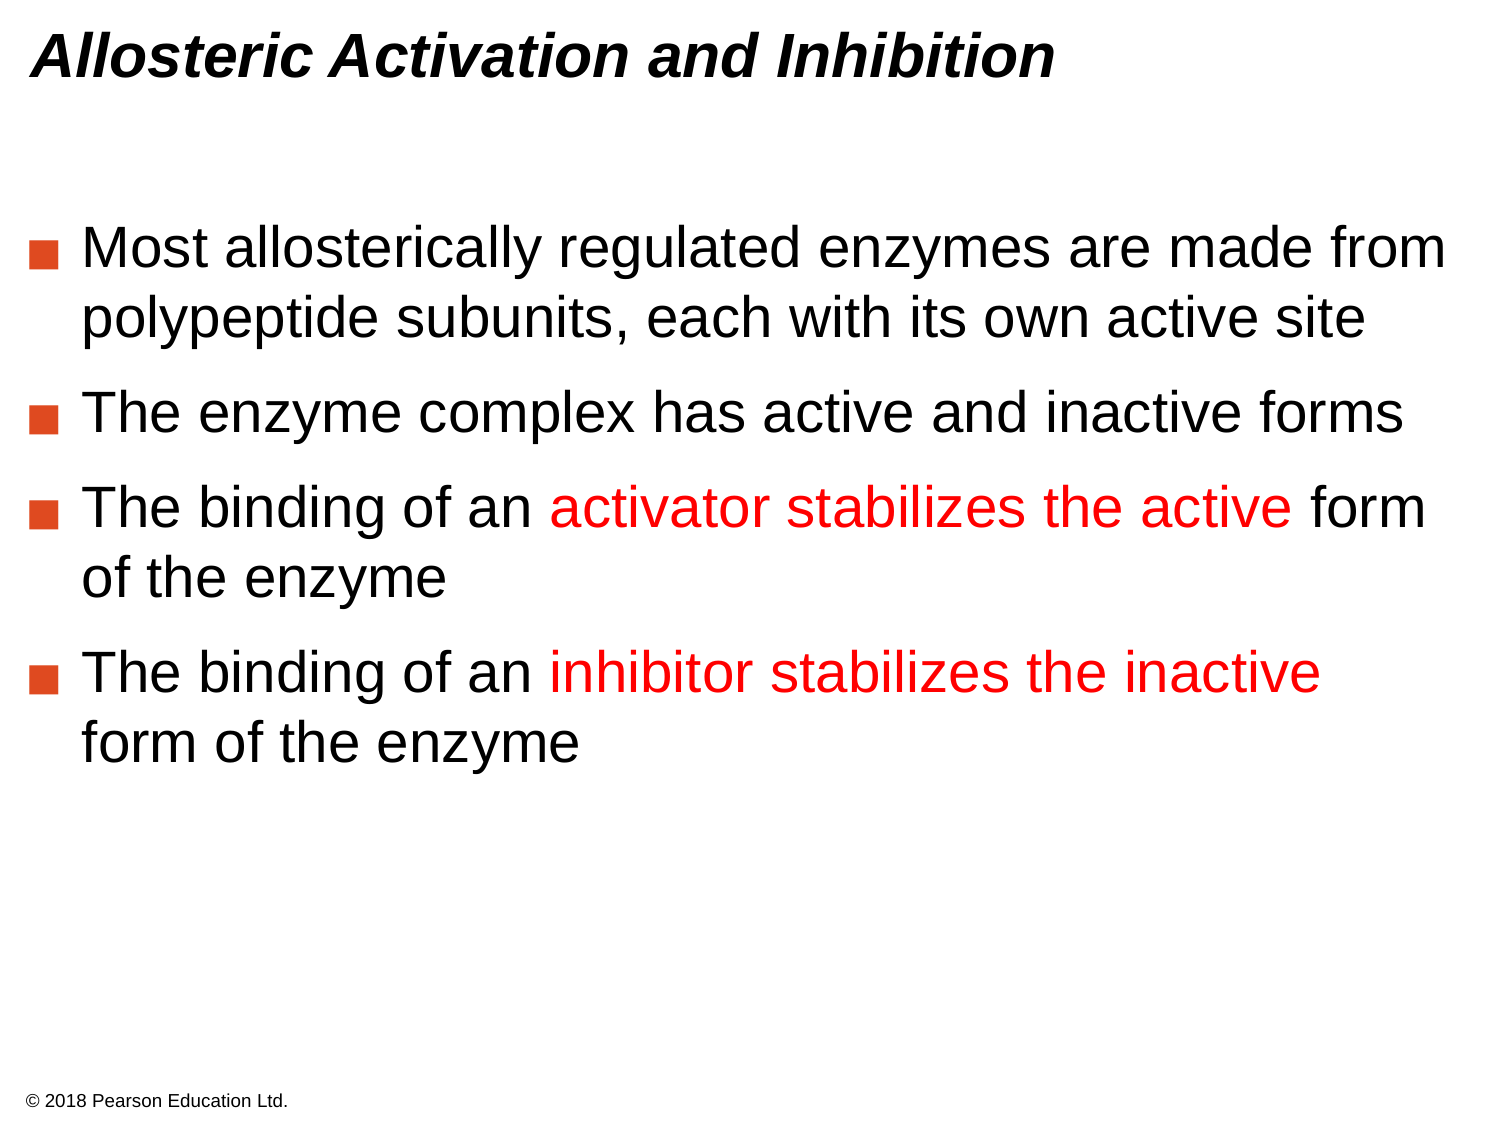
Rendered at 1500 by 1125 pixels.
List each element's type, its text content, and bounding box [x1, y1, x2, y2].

title Allosteric Activation and Inhibition [0, 0, 1500, 106]
footer © 2018 Pearson Education Ltd. [10, 1080, 518, 1119]
list Most allosterically regulated enzymes are made from polypeptide subunits, each with its own active site The enzyme complex has active and inactive forms The binding of an activator stabilizes the active form of the enzyme The binding of an inhibitor stabilizes the inactive form of the enzyme [24, 208, 1475, 1065]
